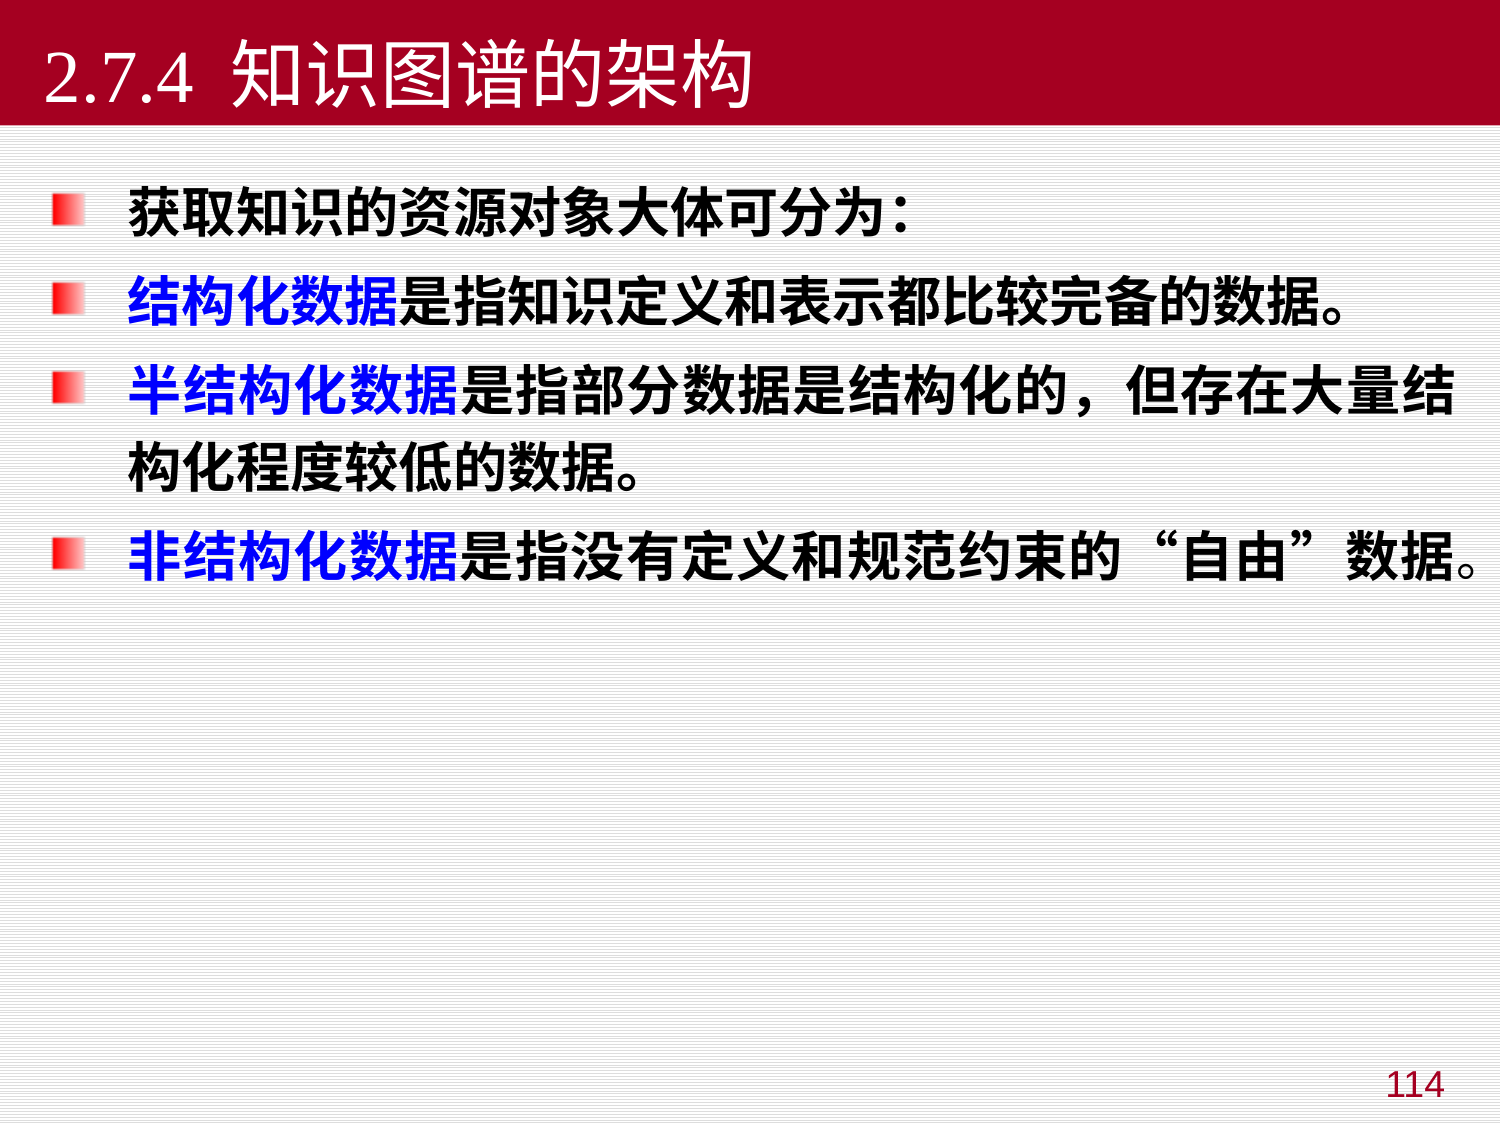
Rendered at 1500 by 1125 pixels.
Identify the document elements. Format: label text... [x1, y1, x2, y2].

picture [50, 369, 89, 408]
title 2.7.4 知识图谱的架构 [0, 0, 1500, 126]
slide_number 114 [1109, 1052, 1461, 1125]
list 获取知识的资源对象大体可分为： 结构化数据是指知识定义和表示都比较完备的数据。 半结构化数据是指部分数据是结构化的，但存在大量结构化程度较低的数据。 非结构化数据是指没有定义和规范约束的“自由”数据。 [35, 157, 1472, 624]
picture [50, 280, 89, 319]
picture [50, 191, 89, 230]
picture [50, 535, 89, 574]
